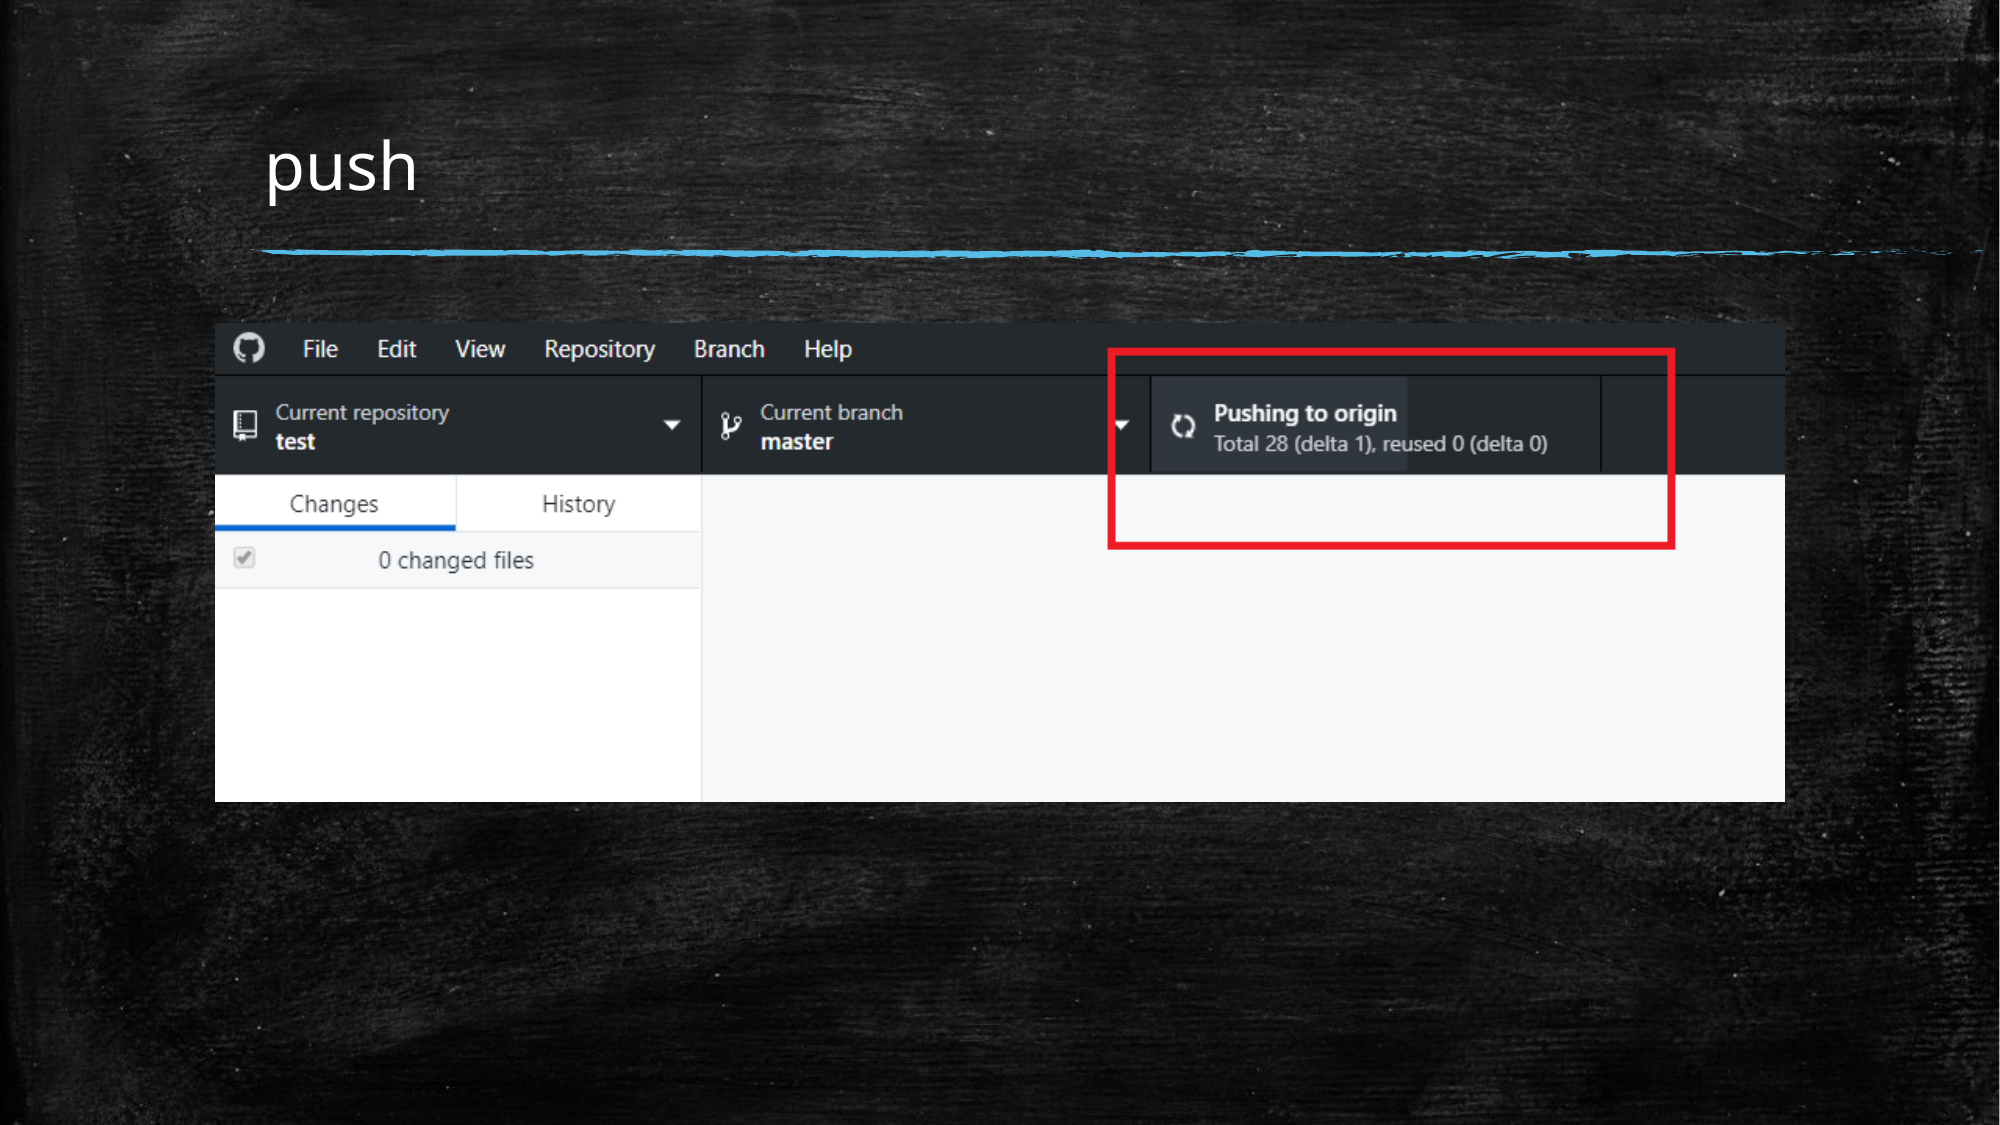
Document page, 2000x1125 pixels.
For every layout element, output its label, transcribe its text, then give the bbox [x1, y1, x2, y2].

title push [249, 45, 1750, 213]
picture [215, 323, 1785, 802]
